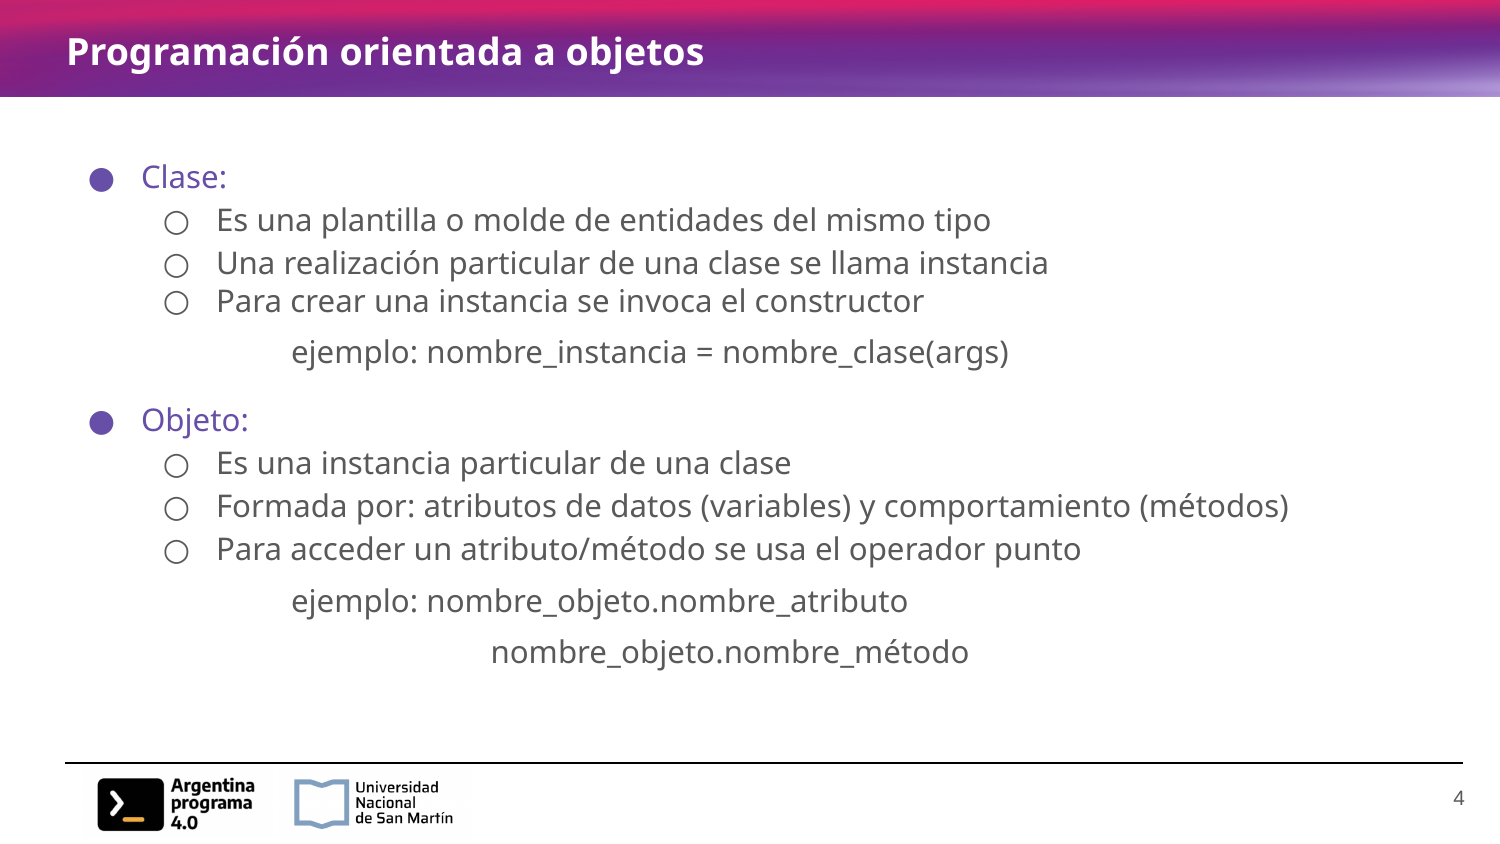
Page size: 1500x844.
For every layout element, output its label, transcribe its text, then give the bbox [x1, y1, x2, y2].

slide_number ‹#› [1389, 764, 1480, 830]
picture [277, 767, 478, 841]
title Programación orientada a objetos [51, 12, 1449, 88]
list Clase: Es una plantilla o molde de entidades del mismo tipo Una realización particular de una clase se llama instancia Para crear una instancia se invoca el constructor ejemplo: nombre_instancia = nombre_clase(args) Objeto: Es una instancia particular de una clase Formada por: atributos de datos (variables) y comportamiento (métodos) Para acceder un atributo/método se usa el operador punto ejemplo: nombre_objeto.nombre_atributo nombre_objeto.nombre_método [51, 136, 1449, 750]
picture [82, 764, 273, 838]
picture [0, 0, 1500, 97]
